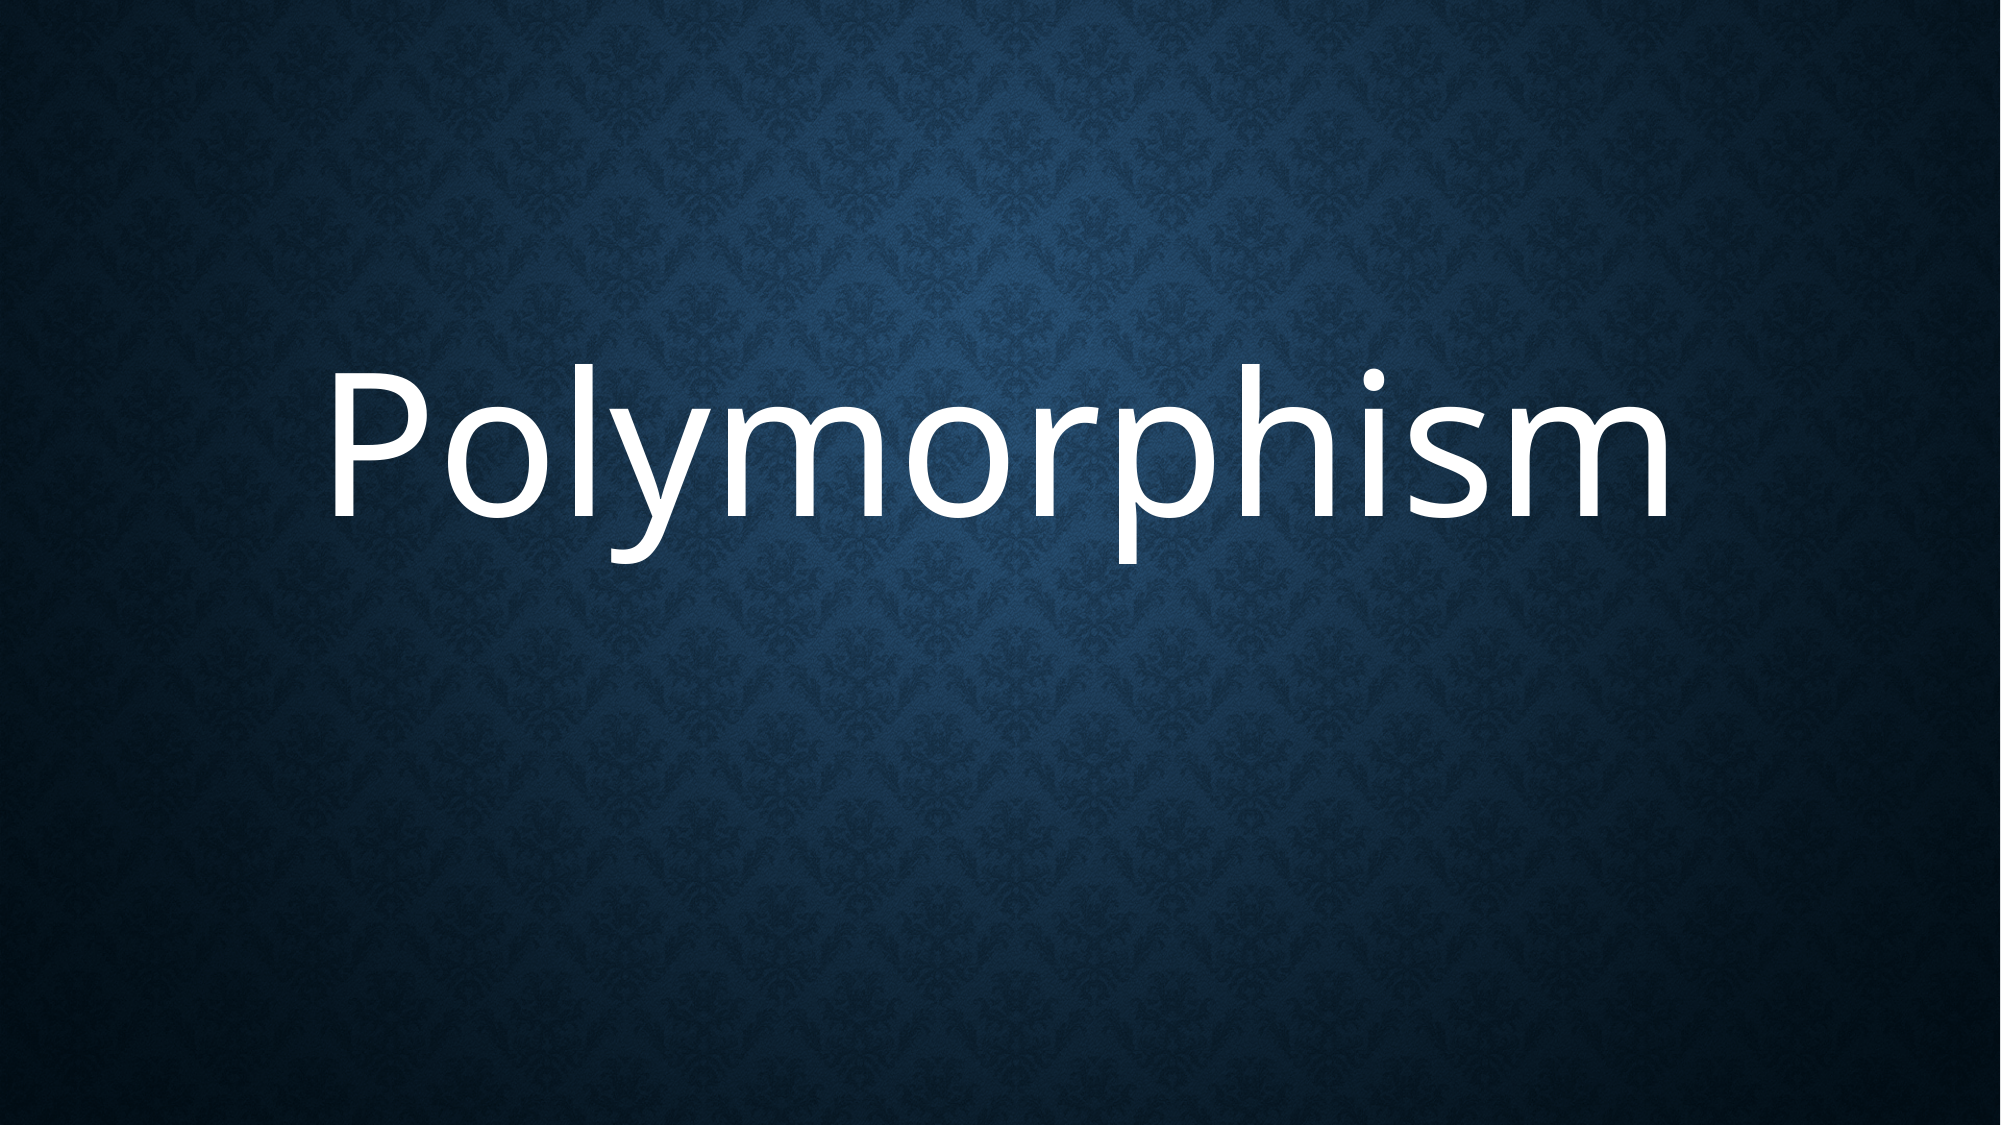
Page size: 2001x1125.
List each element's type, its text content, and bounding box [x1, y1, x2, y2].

text_box Polymorphism [293, 308, 1706, 784]
